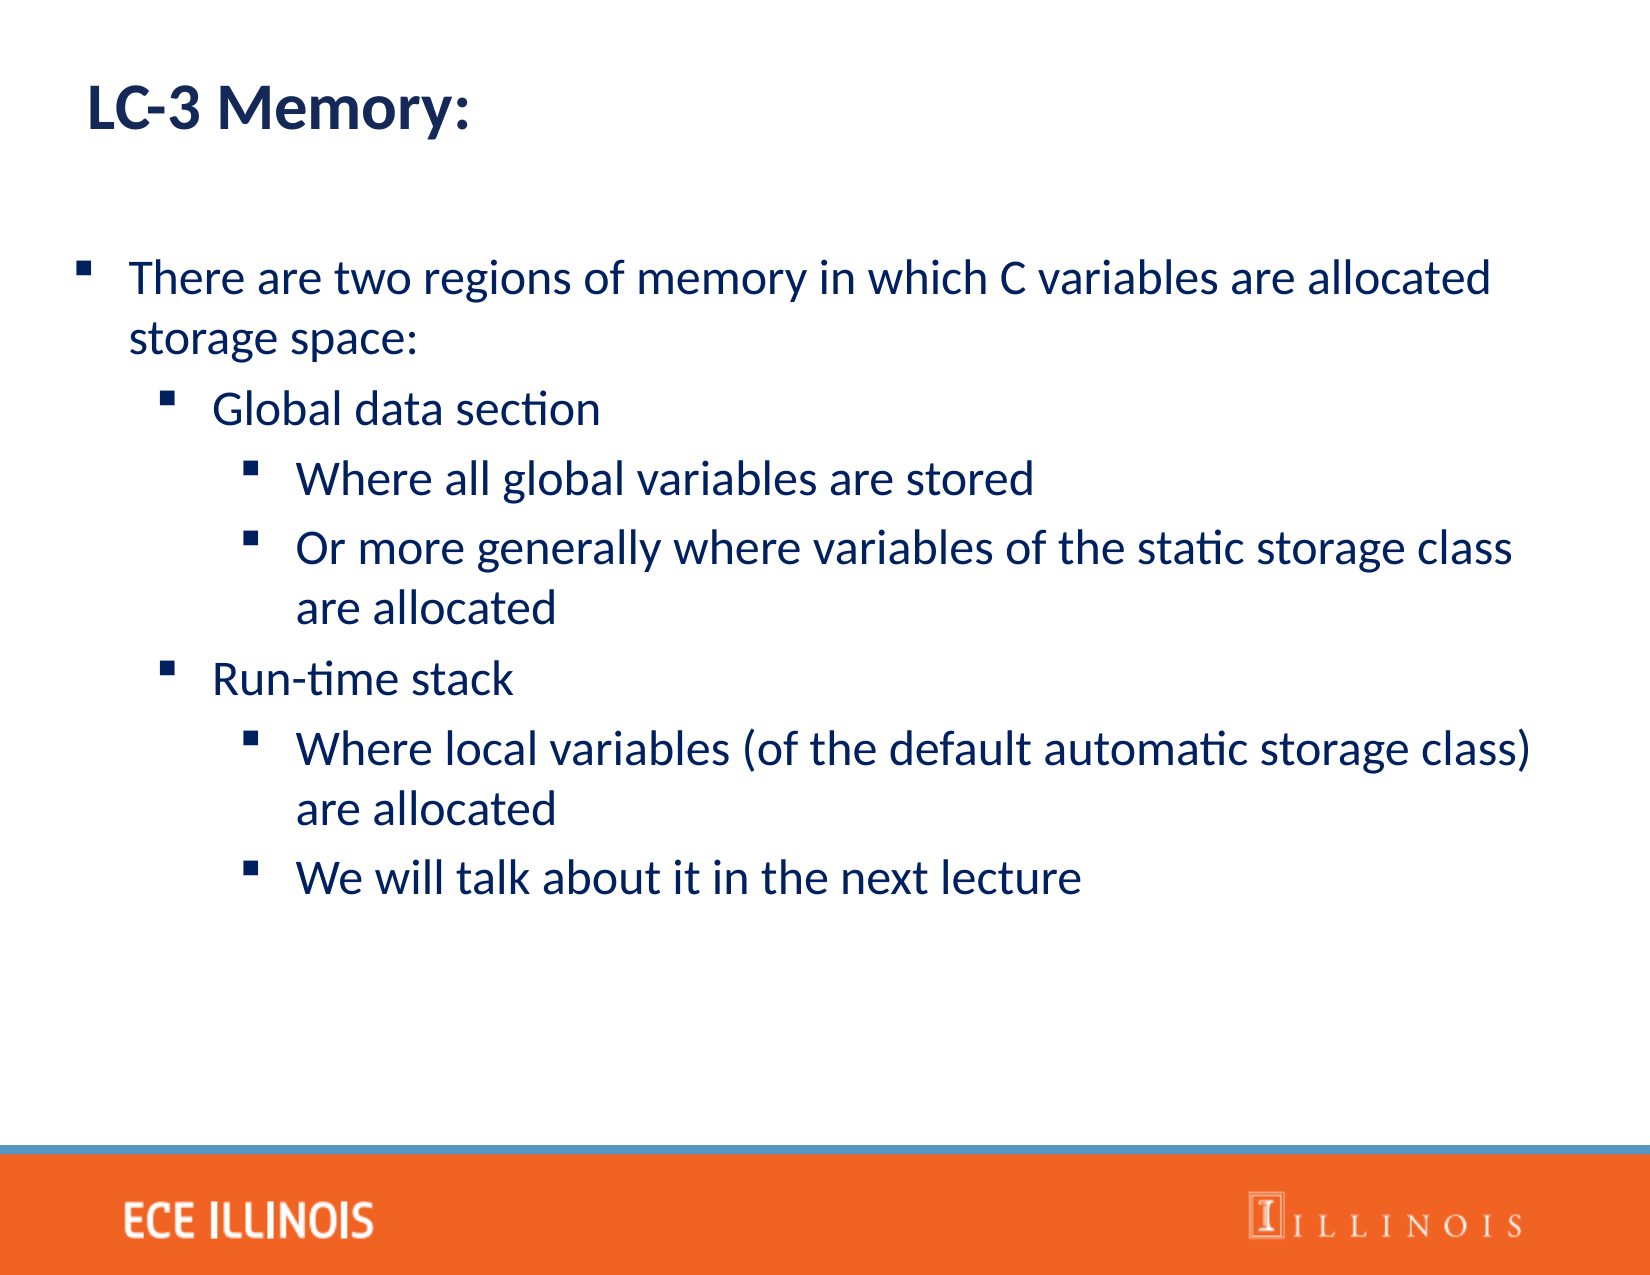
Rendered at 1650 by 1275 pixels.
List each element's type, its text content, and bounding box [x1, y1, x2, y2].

list LC-3 Memory: [72, 55, 1590, 178]
list There are two regions of memory in which C variables are allocated storage space: Global data section Where all global variables are stored Or more generally where variables of the static storage class are allocated Run-time stack Where local variables (of the default automatic storage class) are allocated We will talk about it in the next lecture [57, 237, 1590, 1030]
